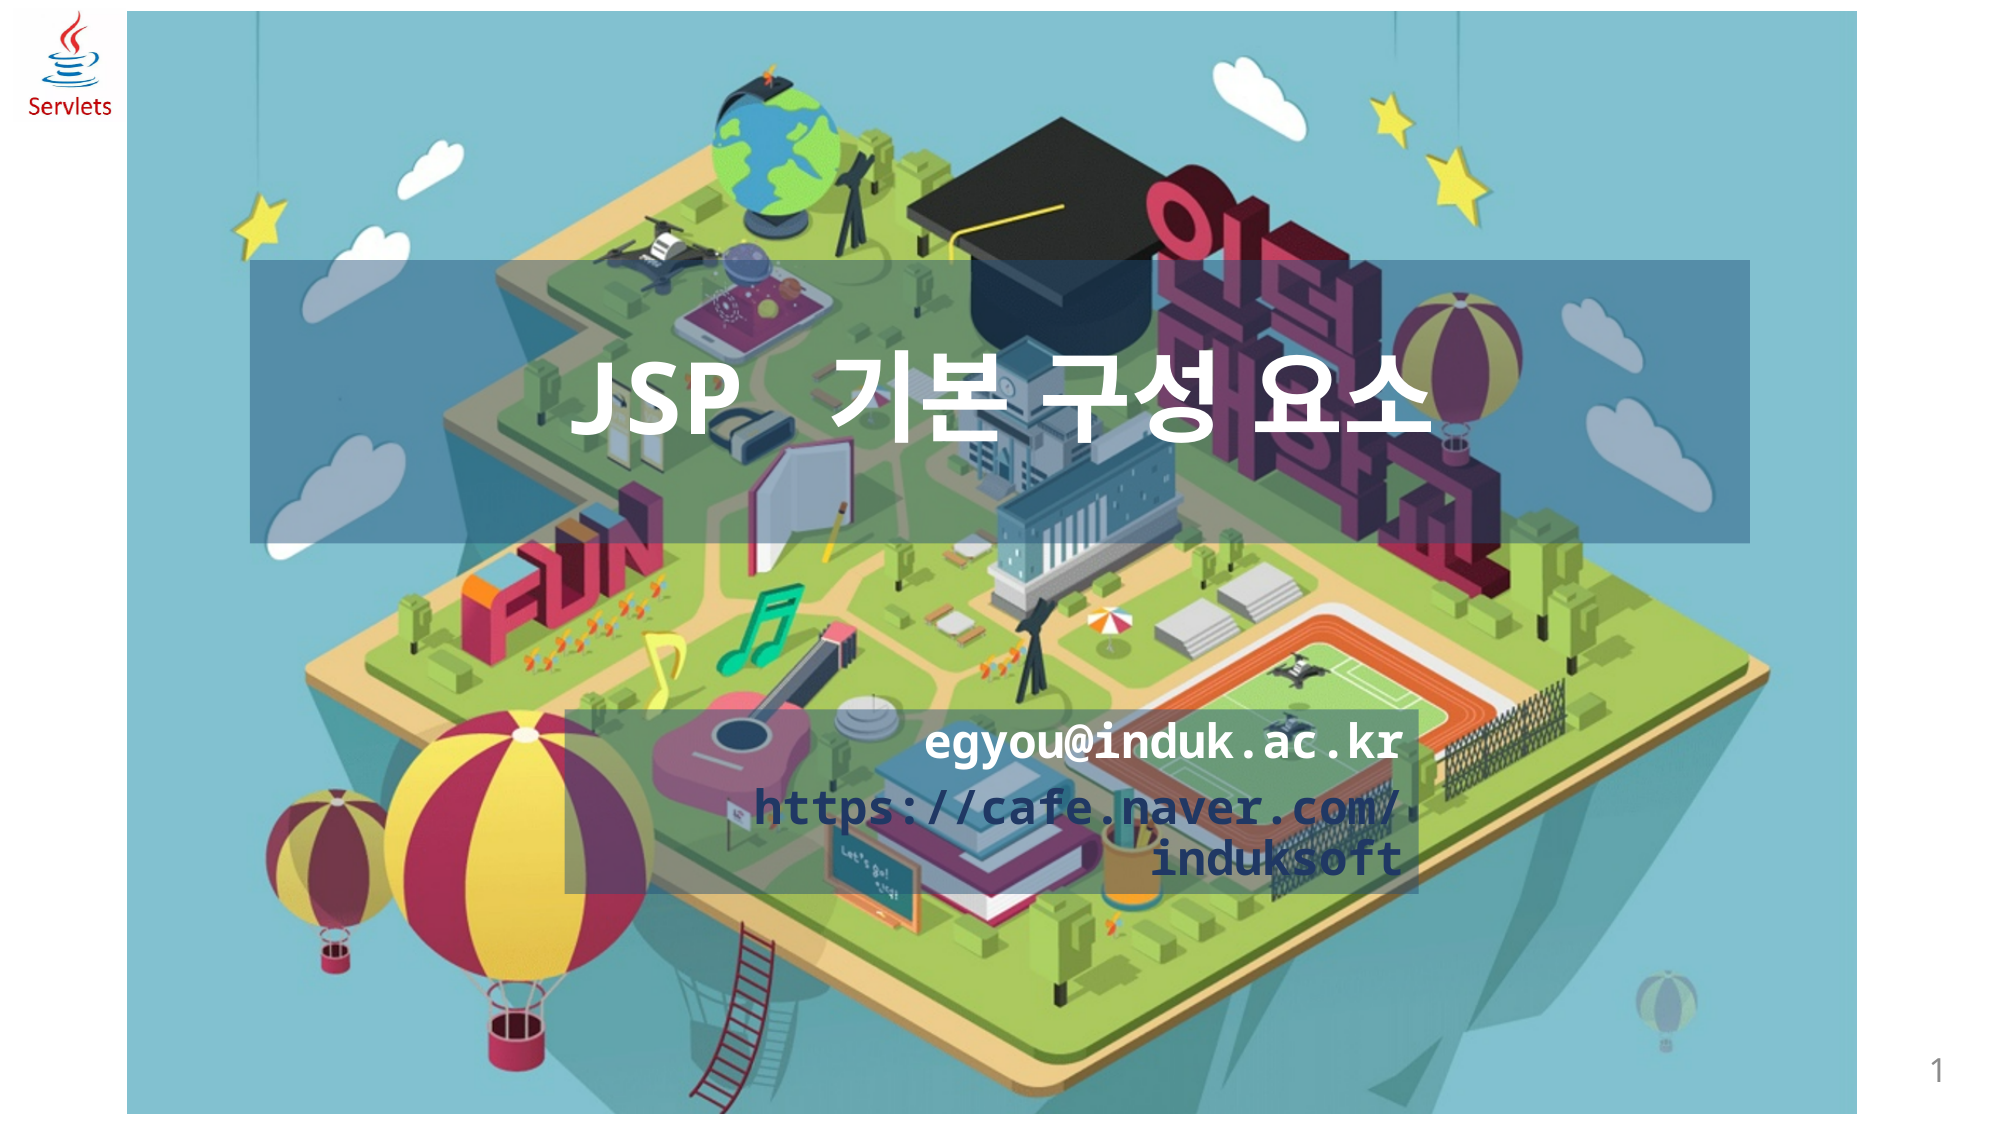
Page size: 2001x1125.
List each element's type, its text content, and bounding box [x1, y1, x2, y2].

picture [13, 8, 126, 122]
subtitle egyou@induk.ac.kr https://cafe.naver.com/induksoft [564, 709, 1419, 894]
title JSP 기본 구성 요소 [249, 260, 1750, 544]
slide_number 1 [1877, 1041, 1963, 1102]
picture [127, 11, 1857, 1114]
